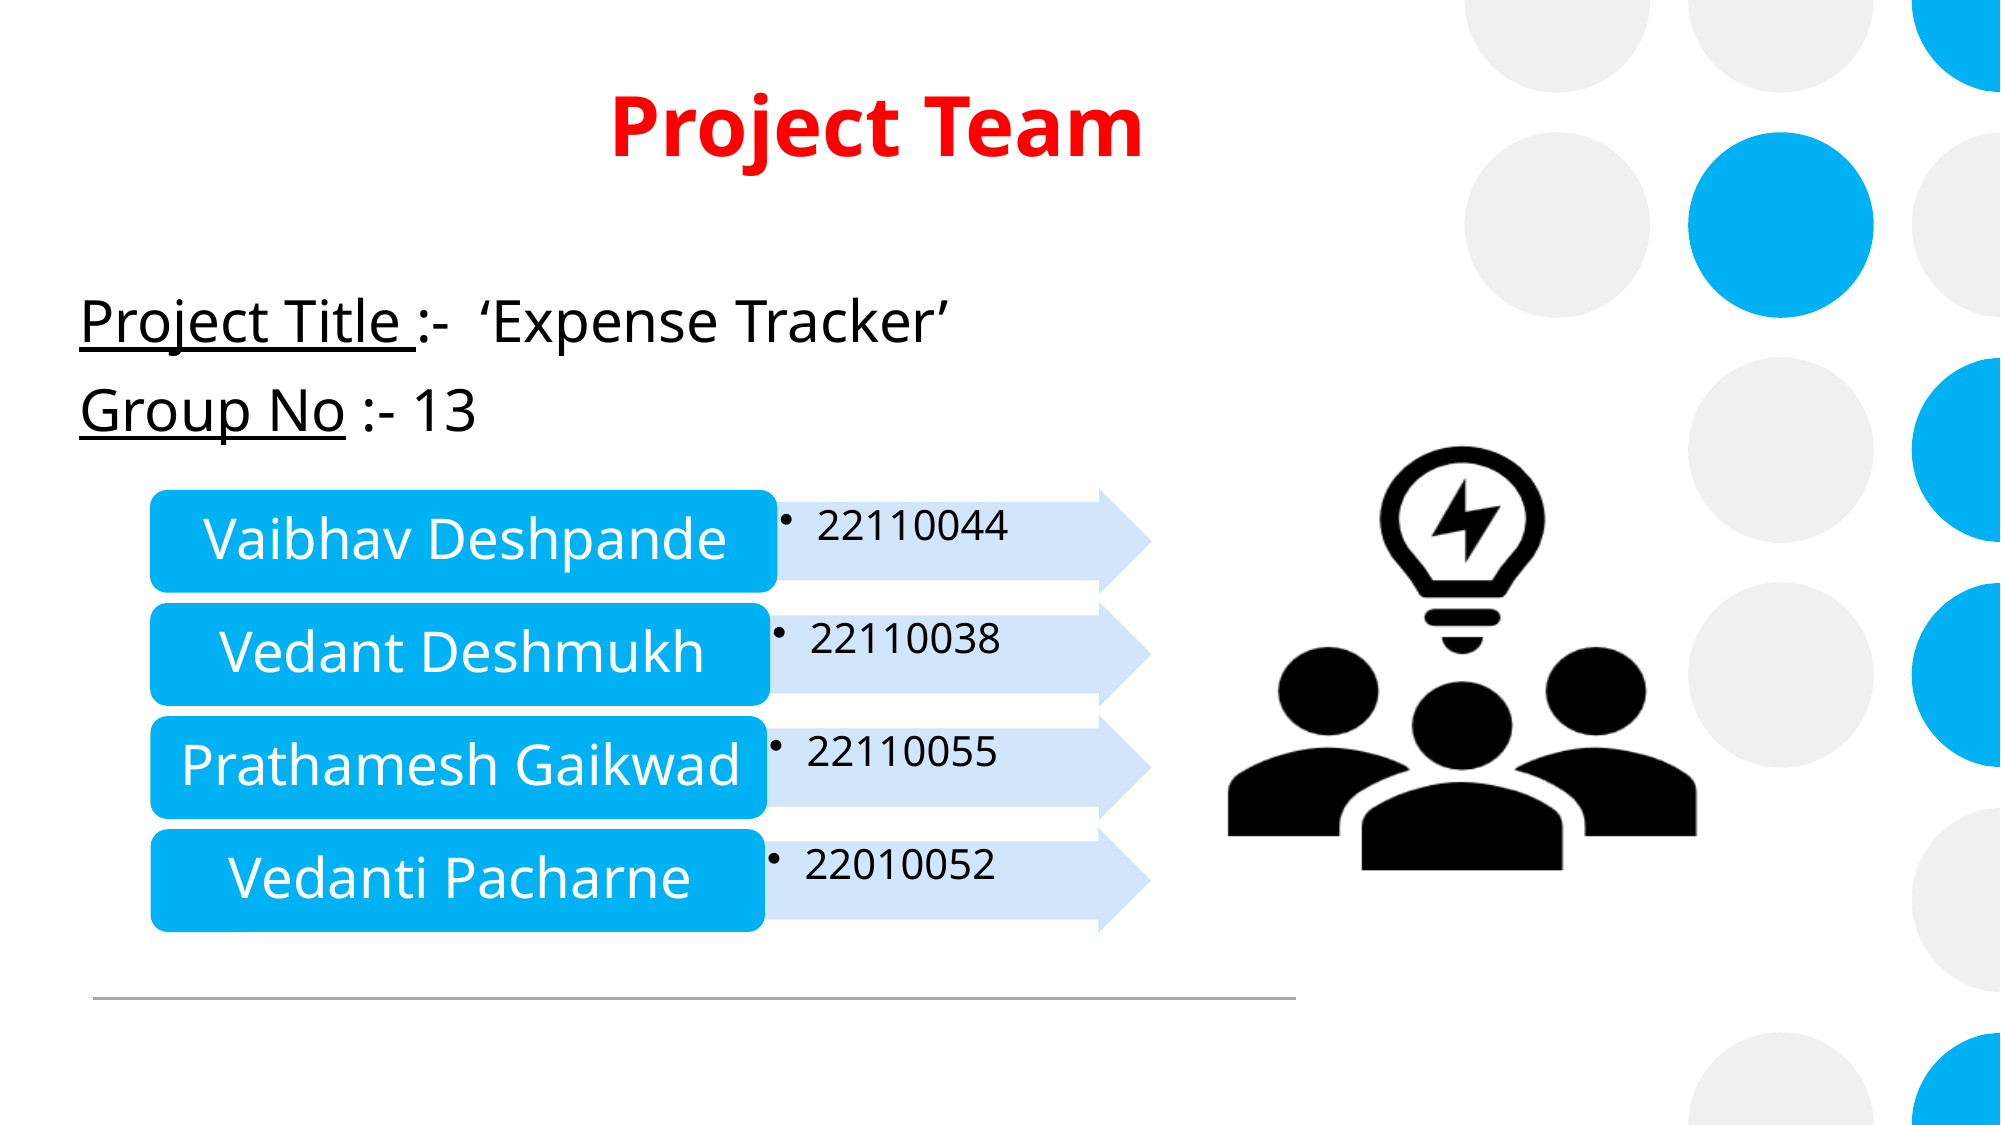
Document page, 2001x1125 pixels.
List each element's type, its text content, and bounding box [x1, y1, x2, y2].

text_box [149, 489, 1152, 933]
picture [1150, 387, 1770, 933]
title Project Team [79, 66, 1676, 223]
list Project Title :- ‘Expense Tracker’ Group No :- 13 [64, 277, 1494, 992]
